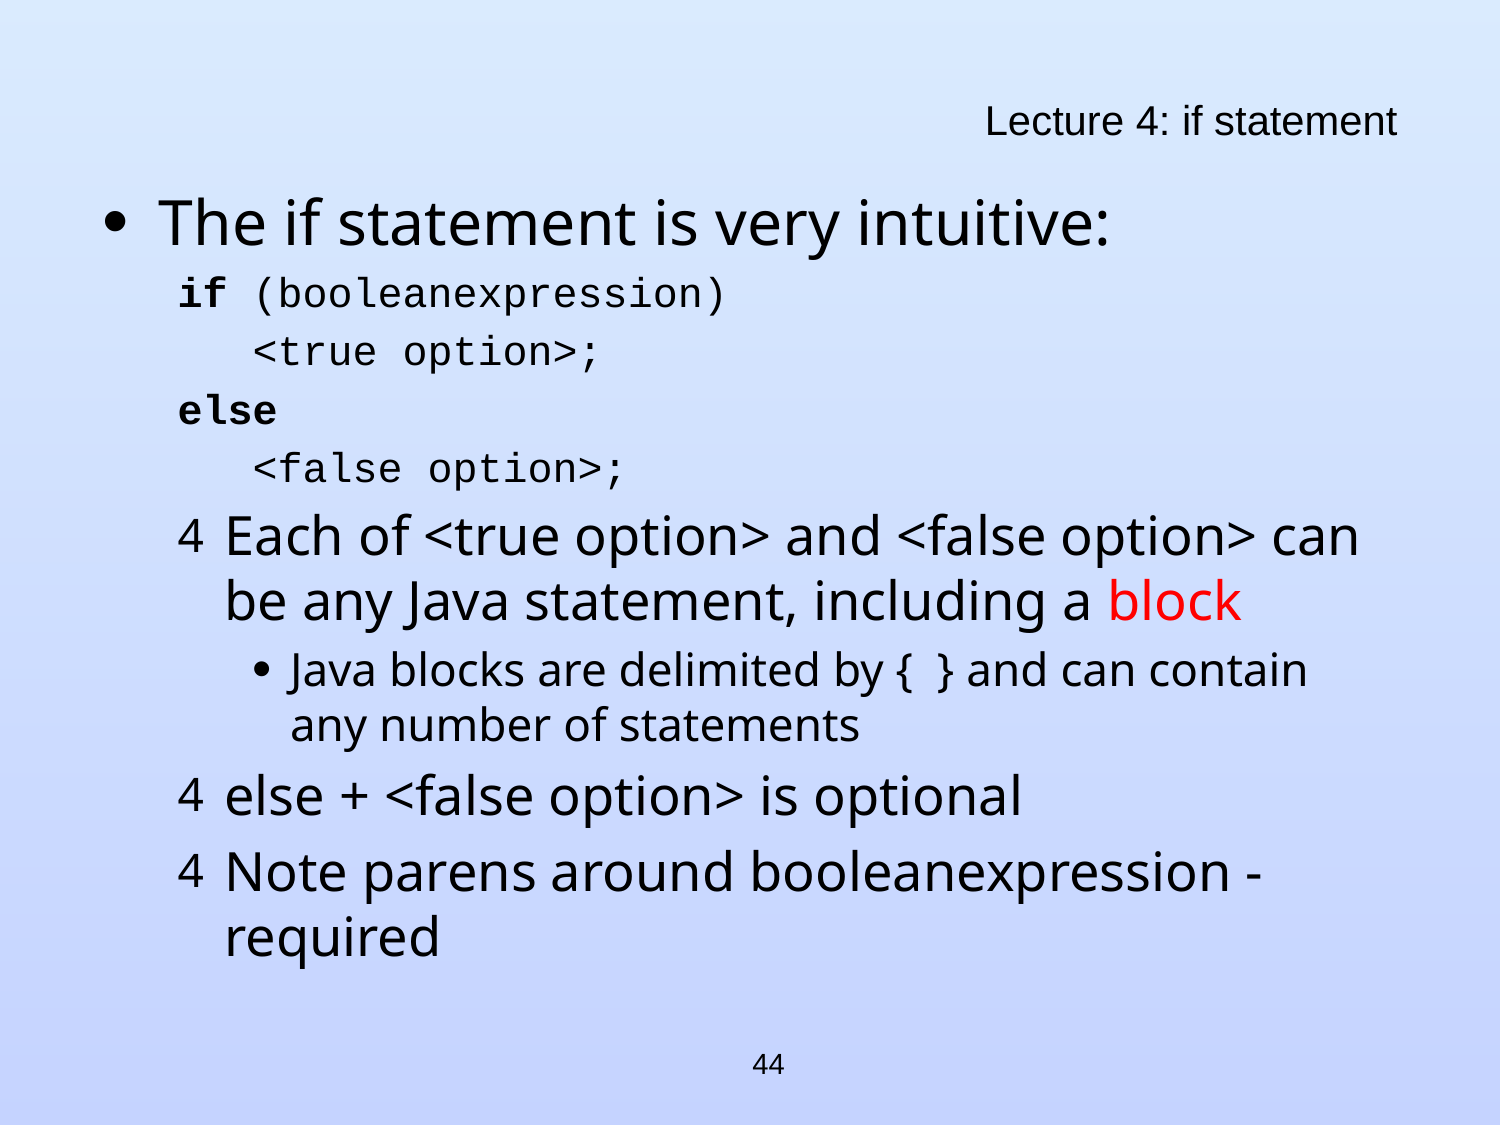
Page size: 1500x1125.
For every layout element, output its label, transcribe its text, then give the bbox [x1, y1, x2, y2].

title Lecture 4: if statement [87, 99, 1413, 150]
slide_number 44 [612, 1024, 926, 1101]
list The if statement is very intuitive: if (booleanexpression) <true option>; else <false option>; Each of <true option> and <false option> can be any Java statement, including a block Java blocks are delimited by { } and can contain any number of statements else + <false option> is optional Note parens around booleanexpression - required [87, 174, 1413, 1000]
